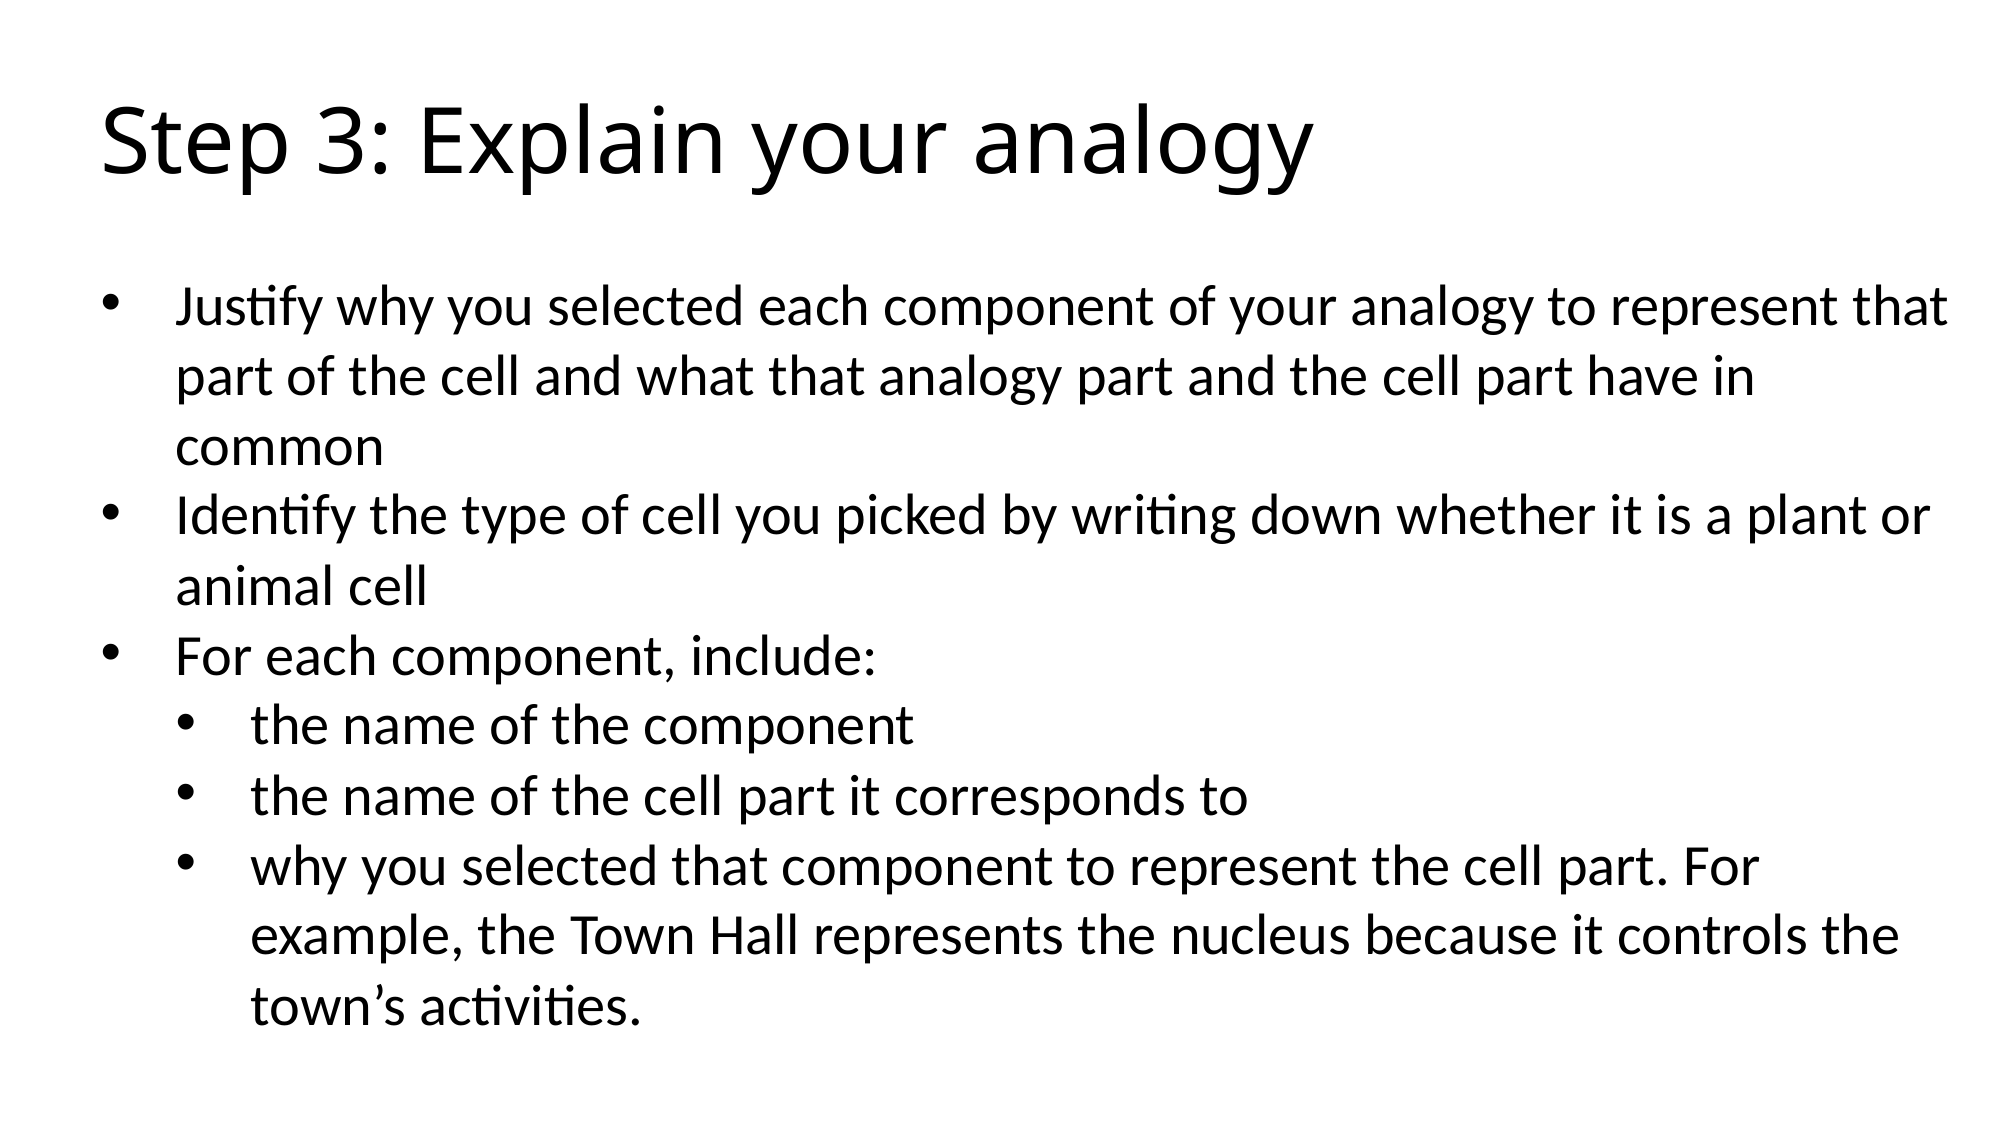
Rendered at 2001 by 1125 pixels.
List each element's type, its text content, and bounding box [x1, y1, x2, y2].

title Step 3: Explain your analogy [80, 0, 2000, 288]
text_box Justify why you selected each component of your analogy to represent that part of the cell and what that analogy part and the cell part have in common Identify the type of cell you picked by writing down whether it is a plant or animal cell For each component, include: the name of the component the name of the cell part it corresponds to why you selected that component to represent the cell part. For example, the Town Hall represents the nucleus because it controls the town’s activities. [80, 246, 1977, 955]
